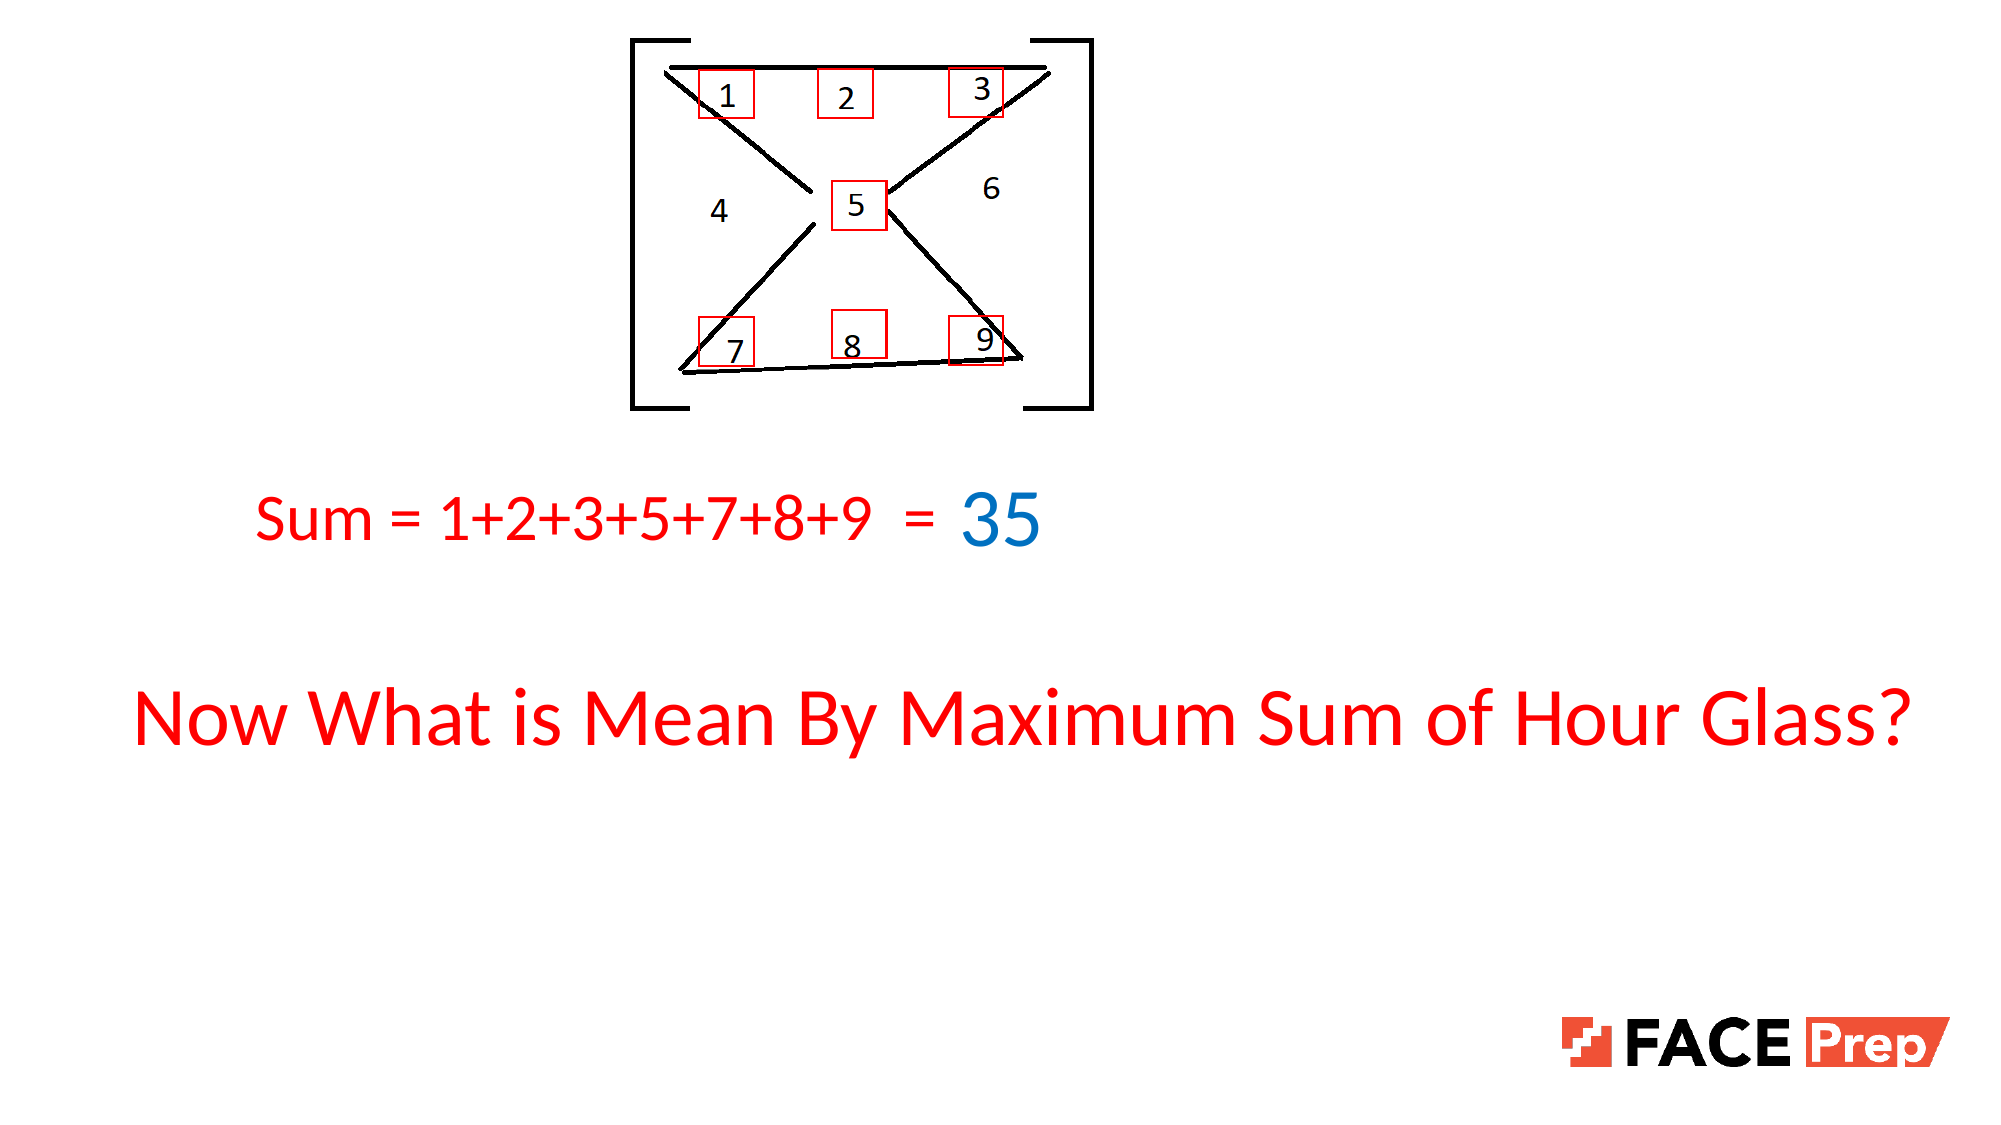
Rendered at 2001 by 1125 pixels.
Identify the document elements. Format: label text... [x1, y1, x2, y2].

picture [1562, 1017, 1950, 1067]
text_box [559, 20, 1111, 457]
text_box Now What is Mean By Maximum Sum of Hour Glass? [117, 654, 2000, 770]
text_box 35 [944, 456, 1945, 571]
text_box Sum = 1+2+3+5+7+8+9 = [241, 466, 944, 562]
